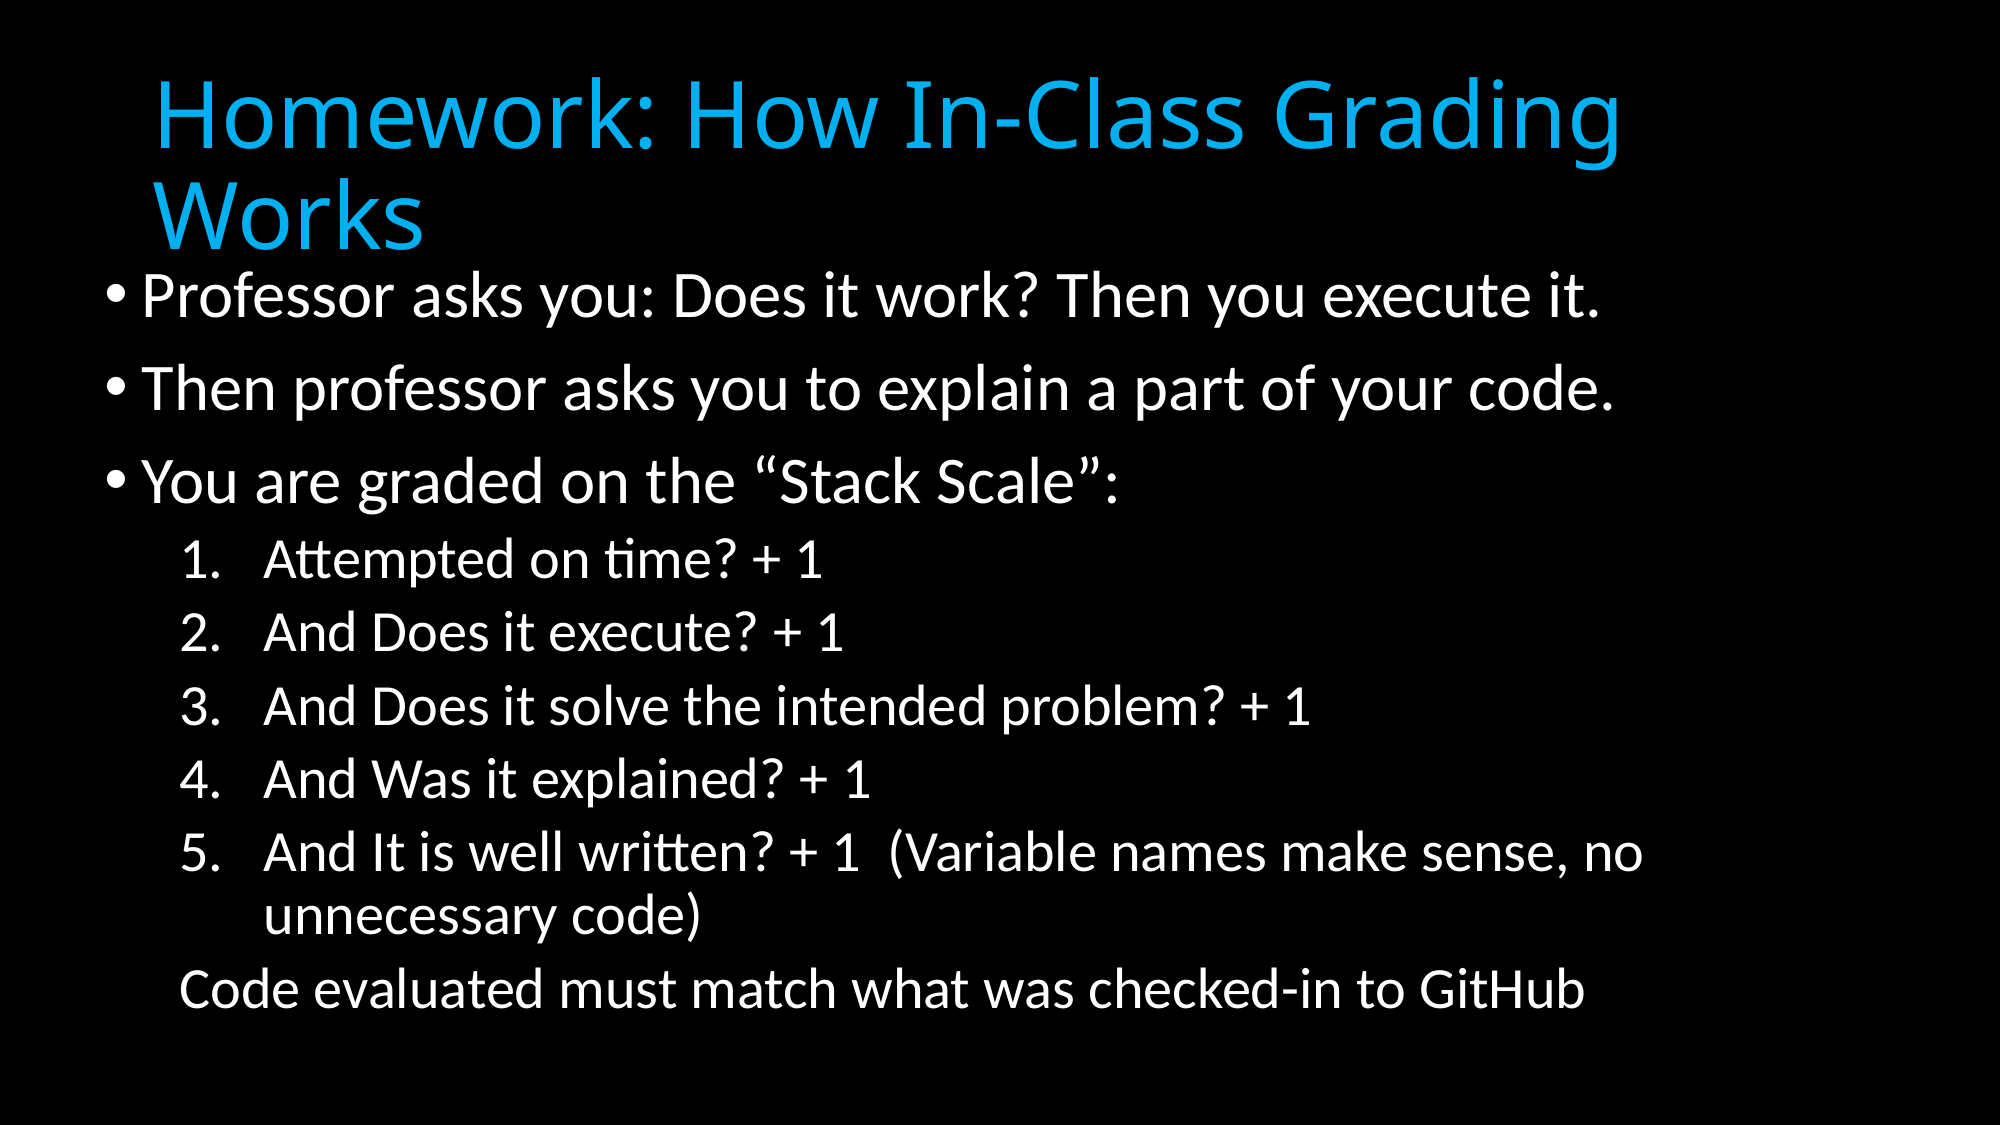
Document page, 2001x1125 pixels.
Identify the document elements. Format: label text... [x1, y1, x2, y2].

title Homework: How In-Class Grading Works [137, 59, 1863, 252]
list Professor asks you: Does it work? Then you execute it. Then professor asks you to explain a part of your code. You are graded on the “Stack Scale”: Attempted on time? + 1 And Does it execute? + 1 And Does it solve the intended problem? + 1 And Was it explained? + 1 And It is well written? + 1 (Variable names make sense, no unnecessary code) Code evaluated must match what was checked-in to GitHub [89, 252, 1928, 1055]
